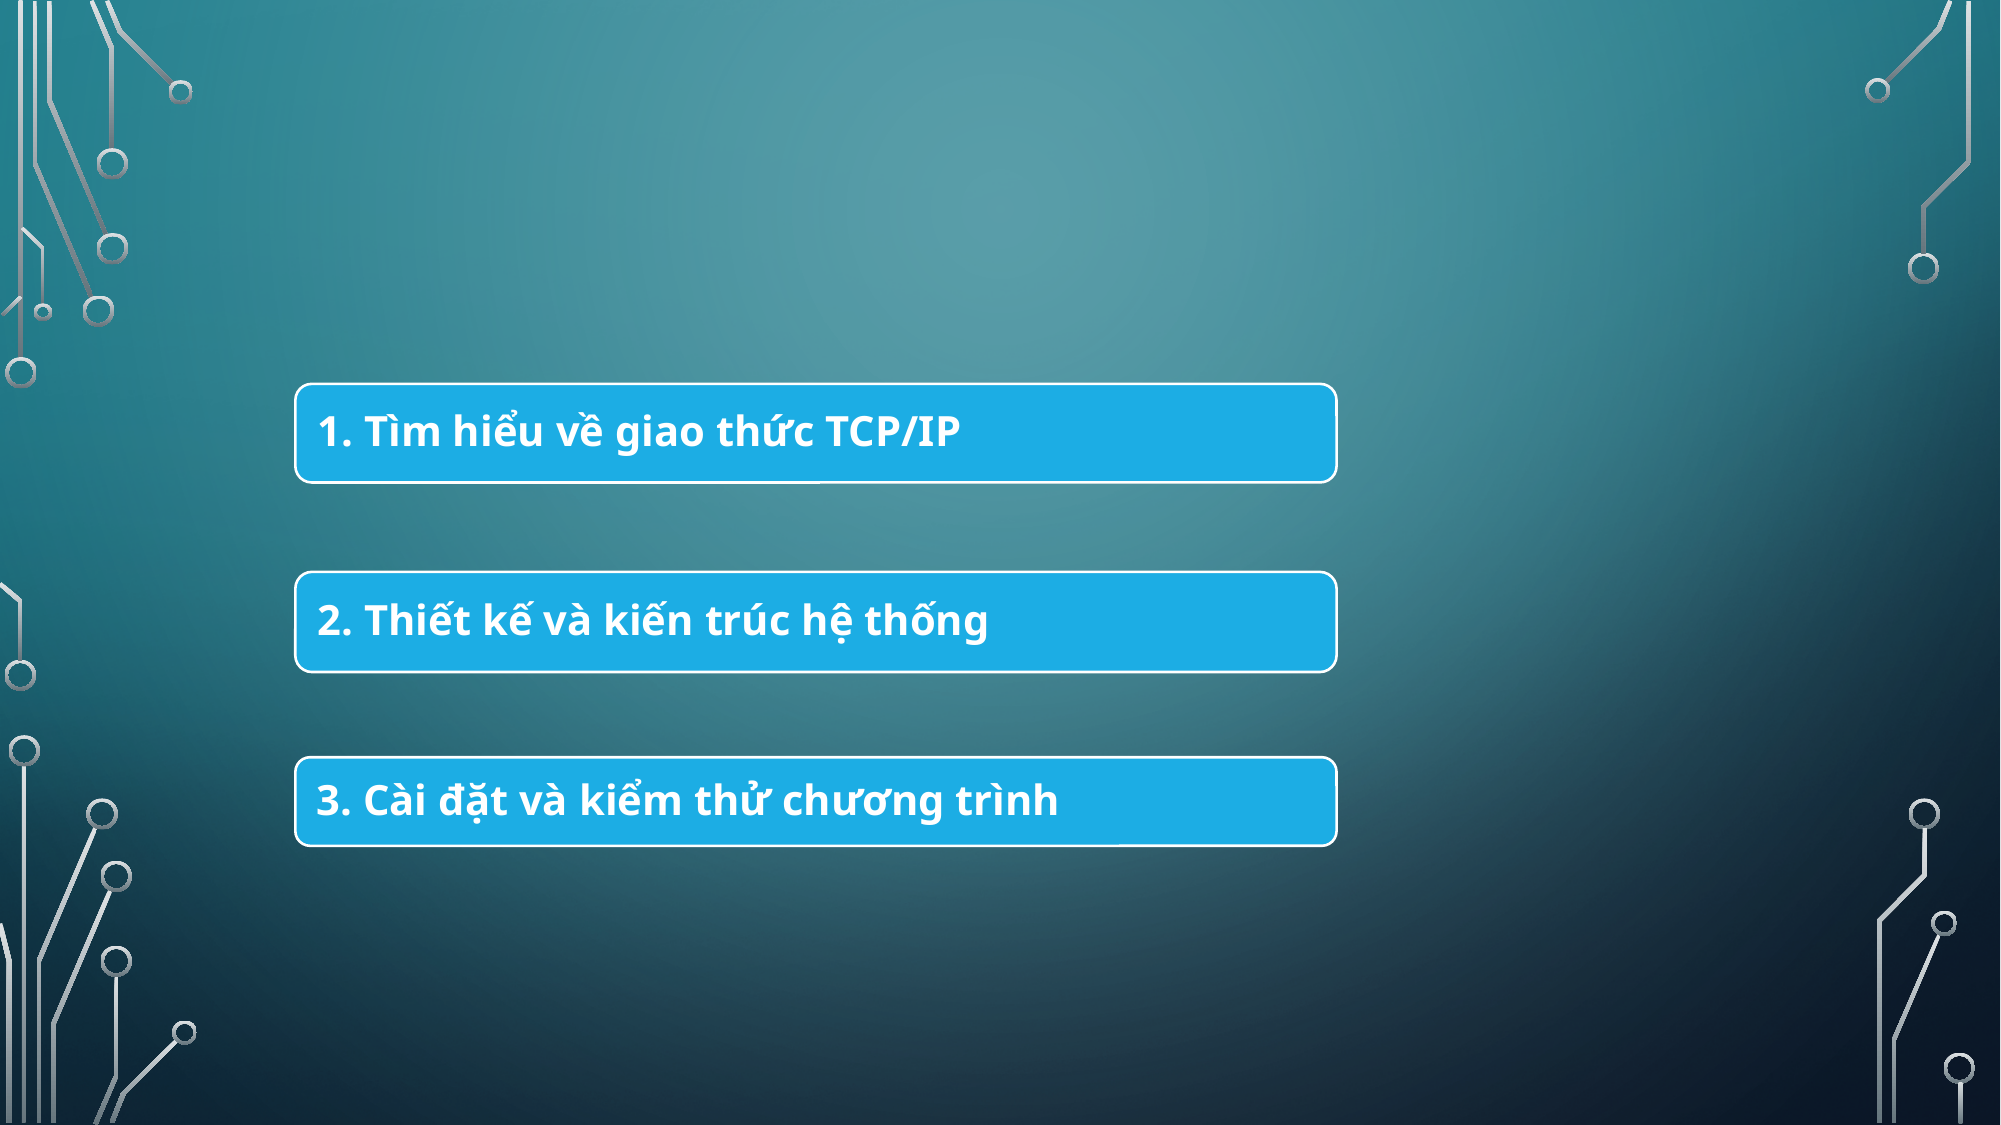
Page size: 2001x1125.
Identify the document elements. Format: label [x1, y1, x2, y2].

list [295, 370, 1921, 952]
